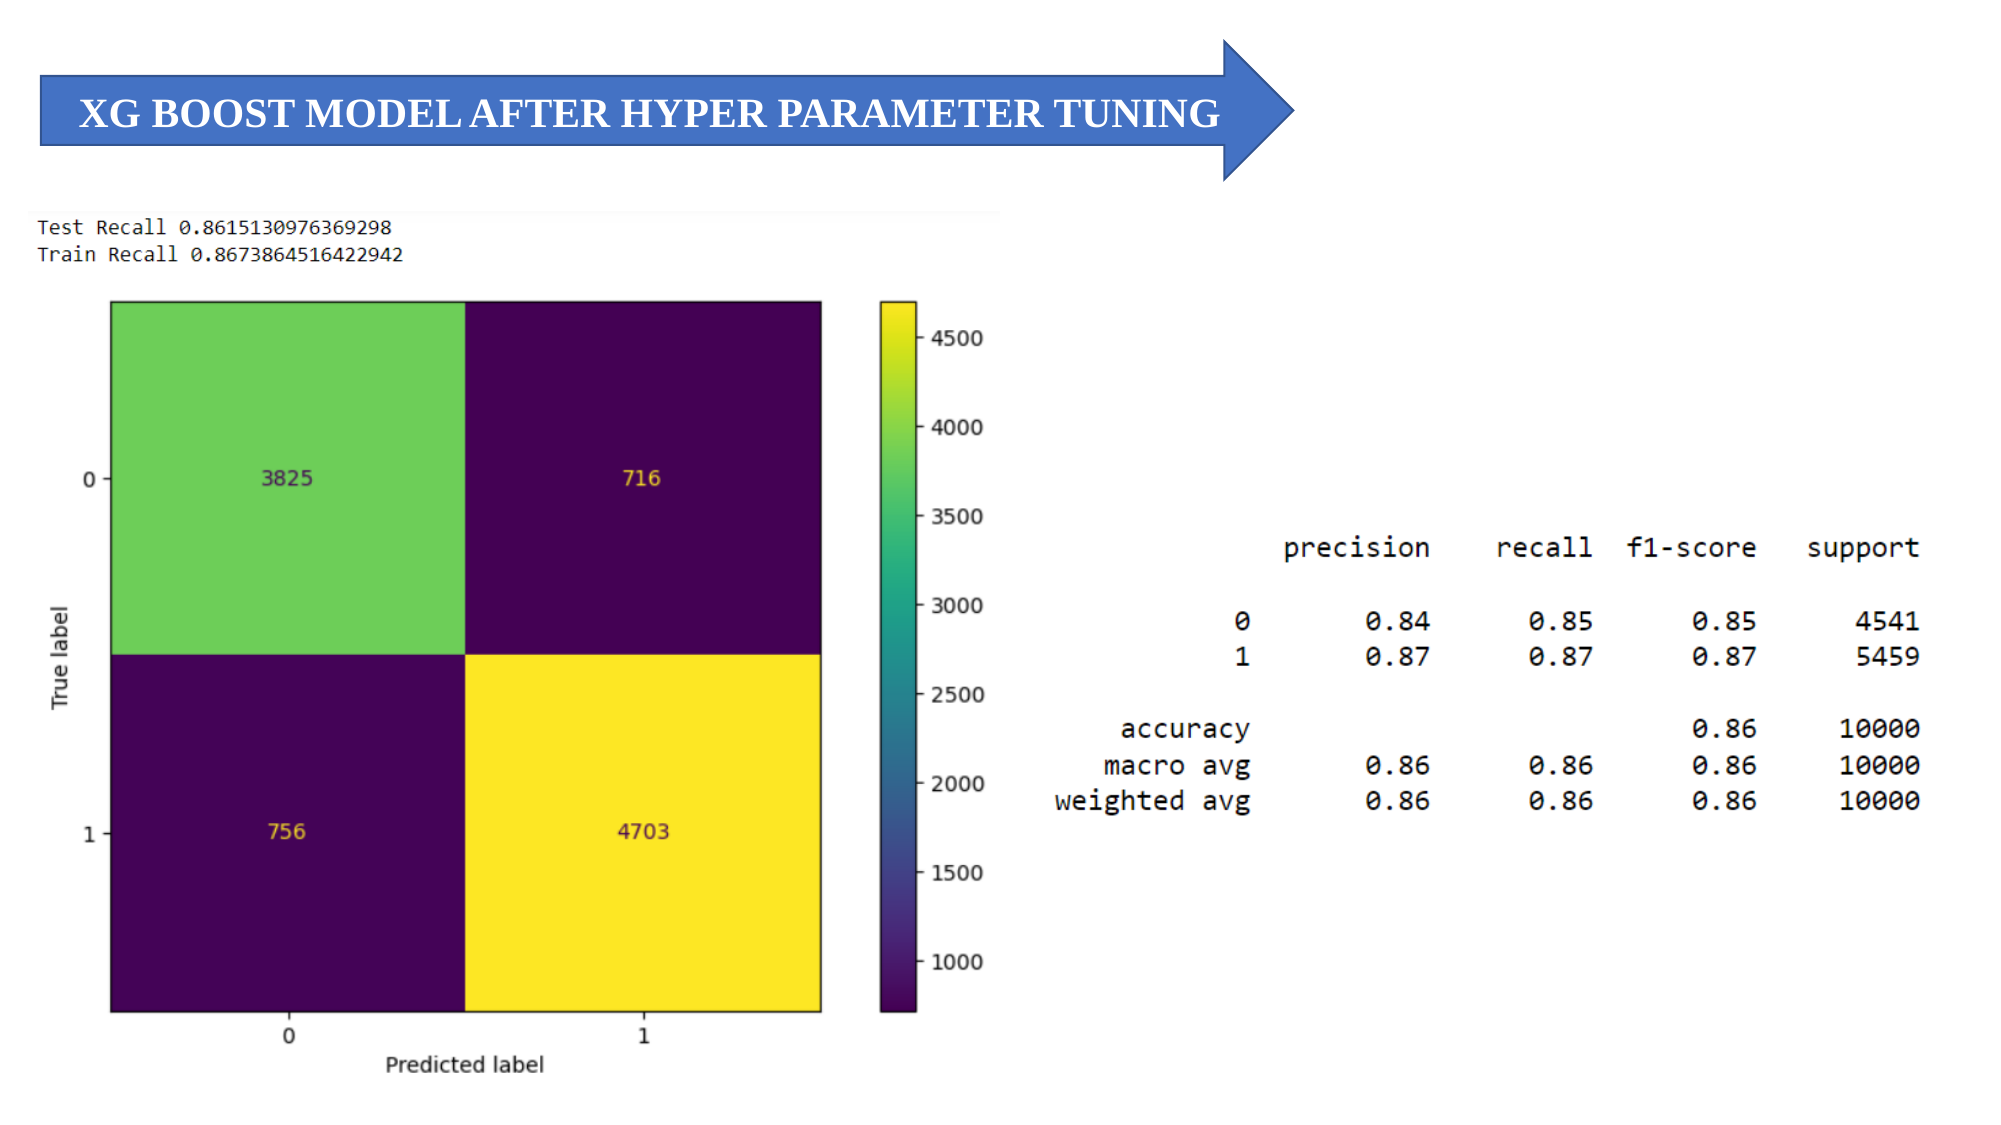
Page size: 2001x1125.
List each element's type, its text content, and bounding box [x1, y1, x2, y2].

picture [28, 211, 1000, 1084]
text_box XG BOOST MODEL AFTER HYPER PARAMETER TUNING [39, 39, 1295, 182]
picture [1028, 519, 1975, 836]
